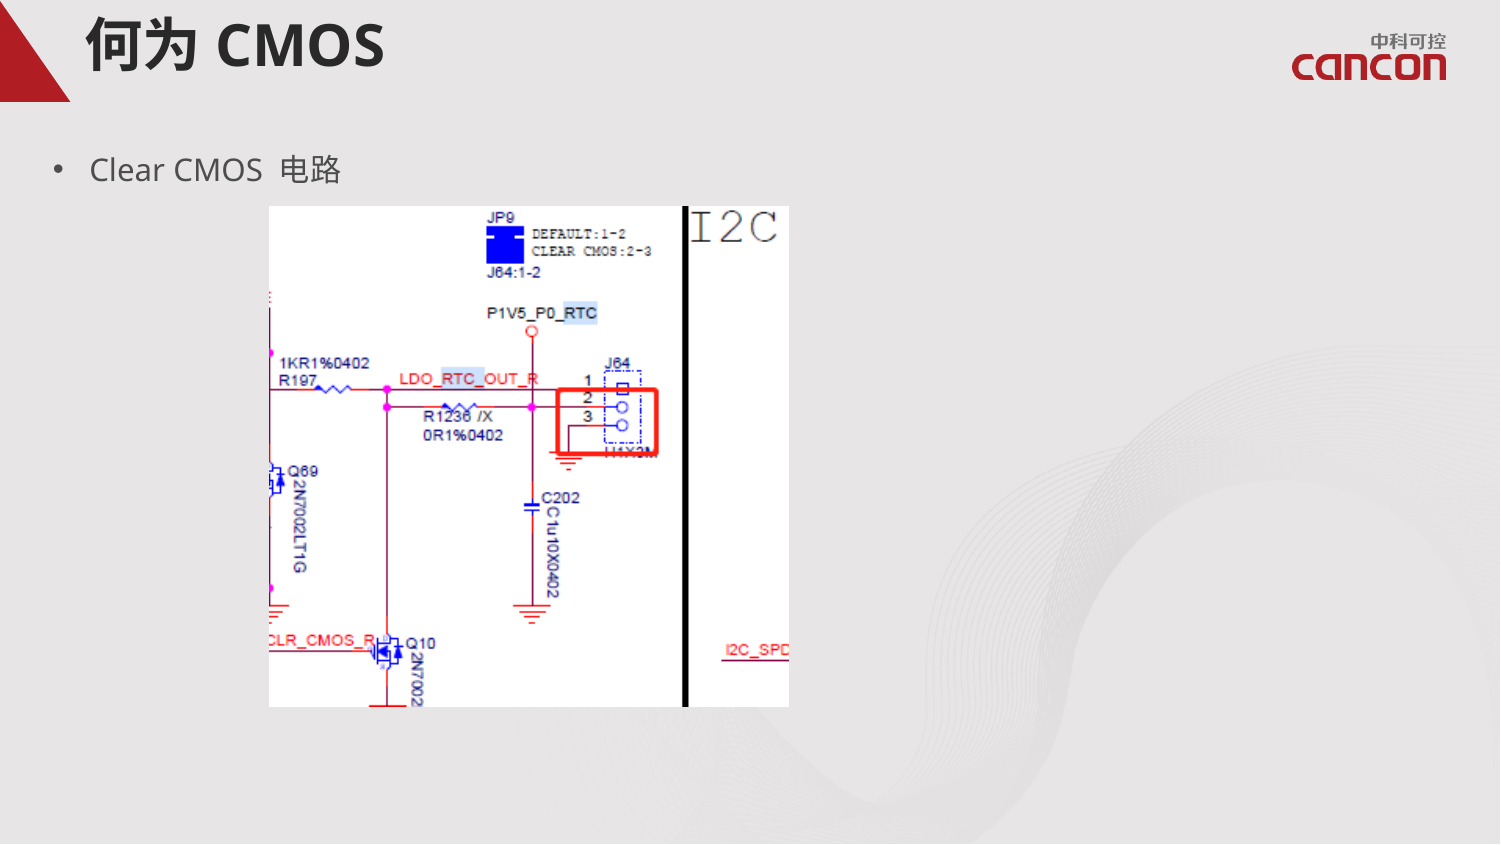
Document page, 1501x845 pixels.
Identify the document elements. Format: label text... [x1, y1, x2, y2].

title 何为CMOS [73, 8, 1282, 88]
list Clear CMOS 电路 [41, 148, 1451, 764]
picture [0, 0, 1501, 844]
